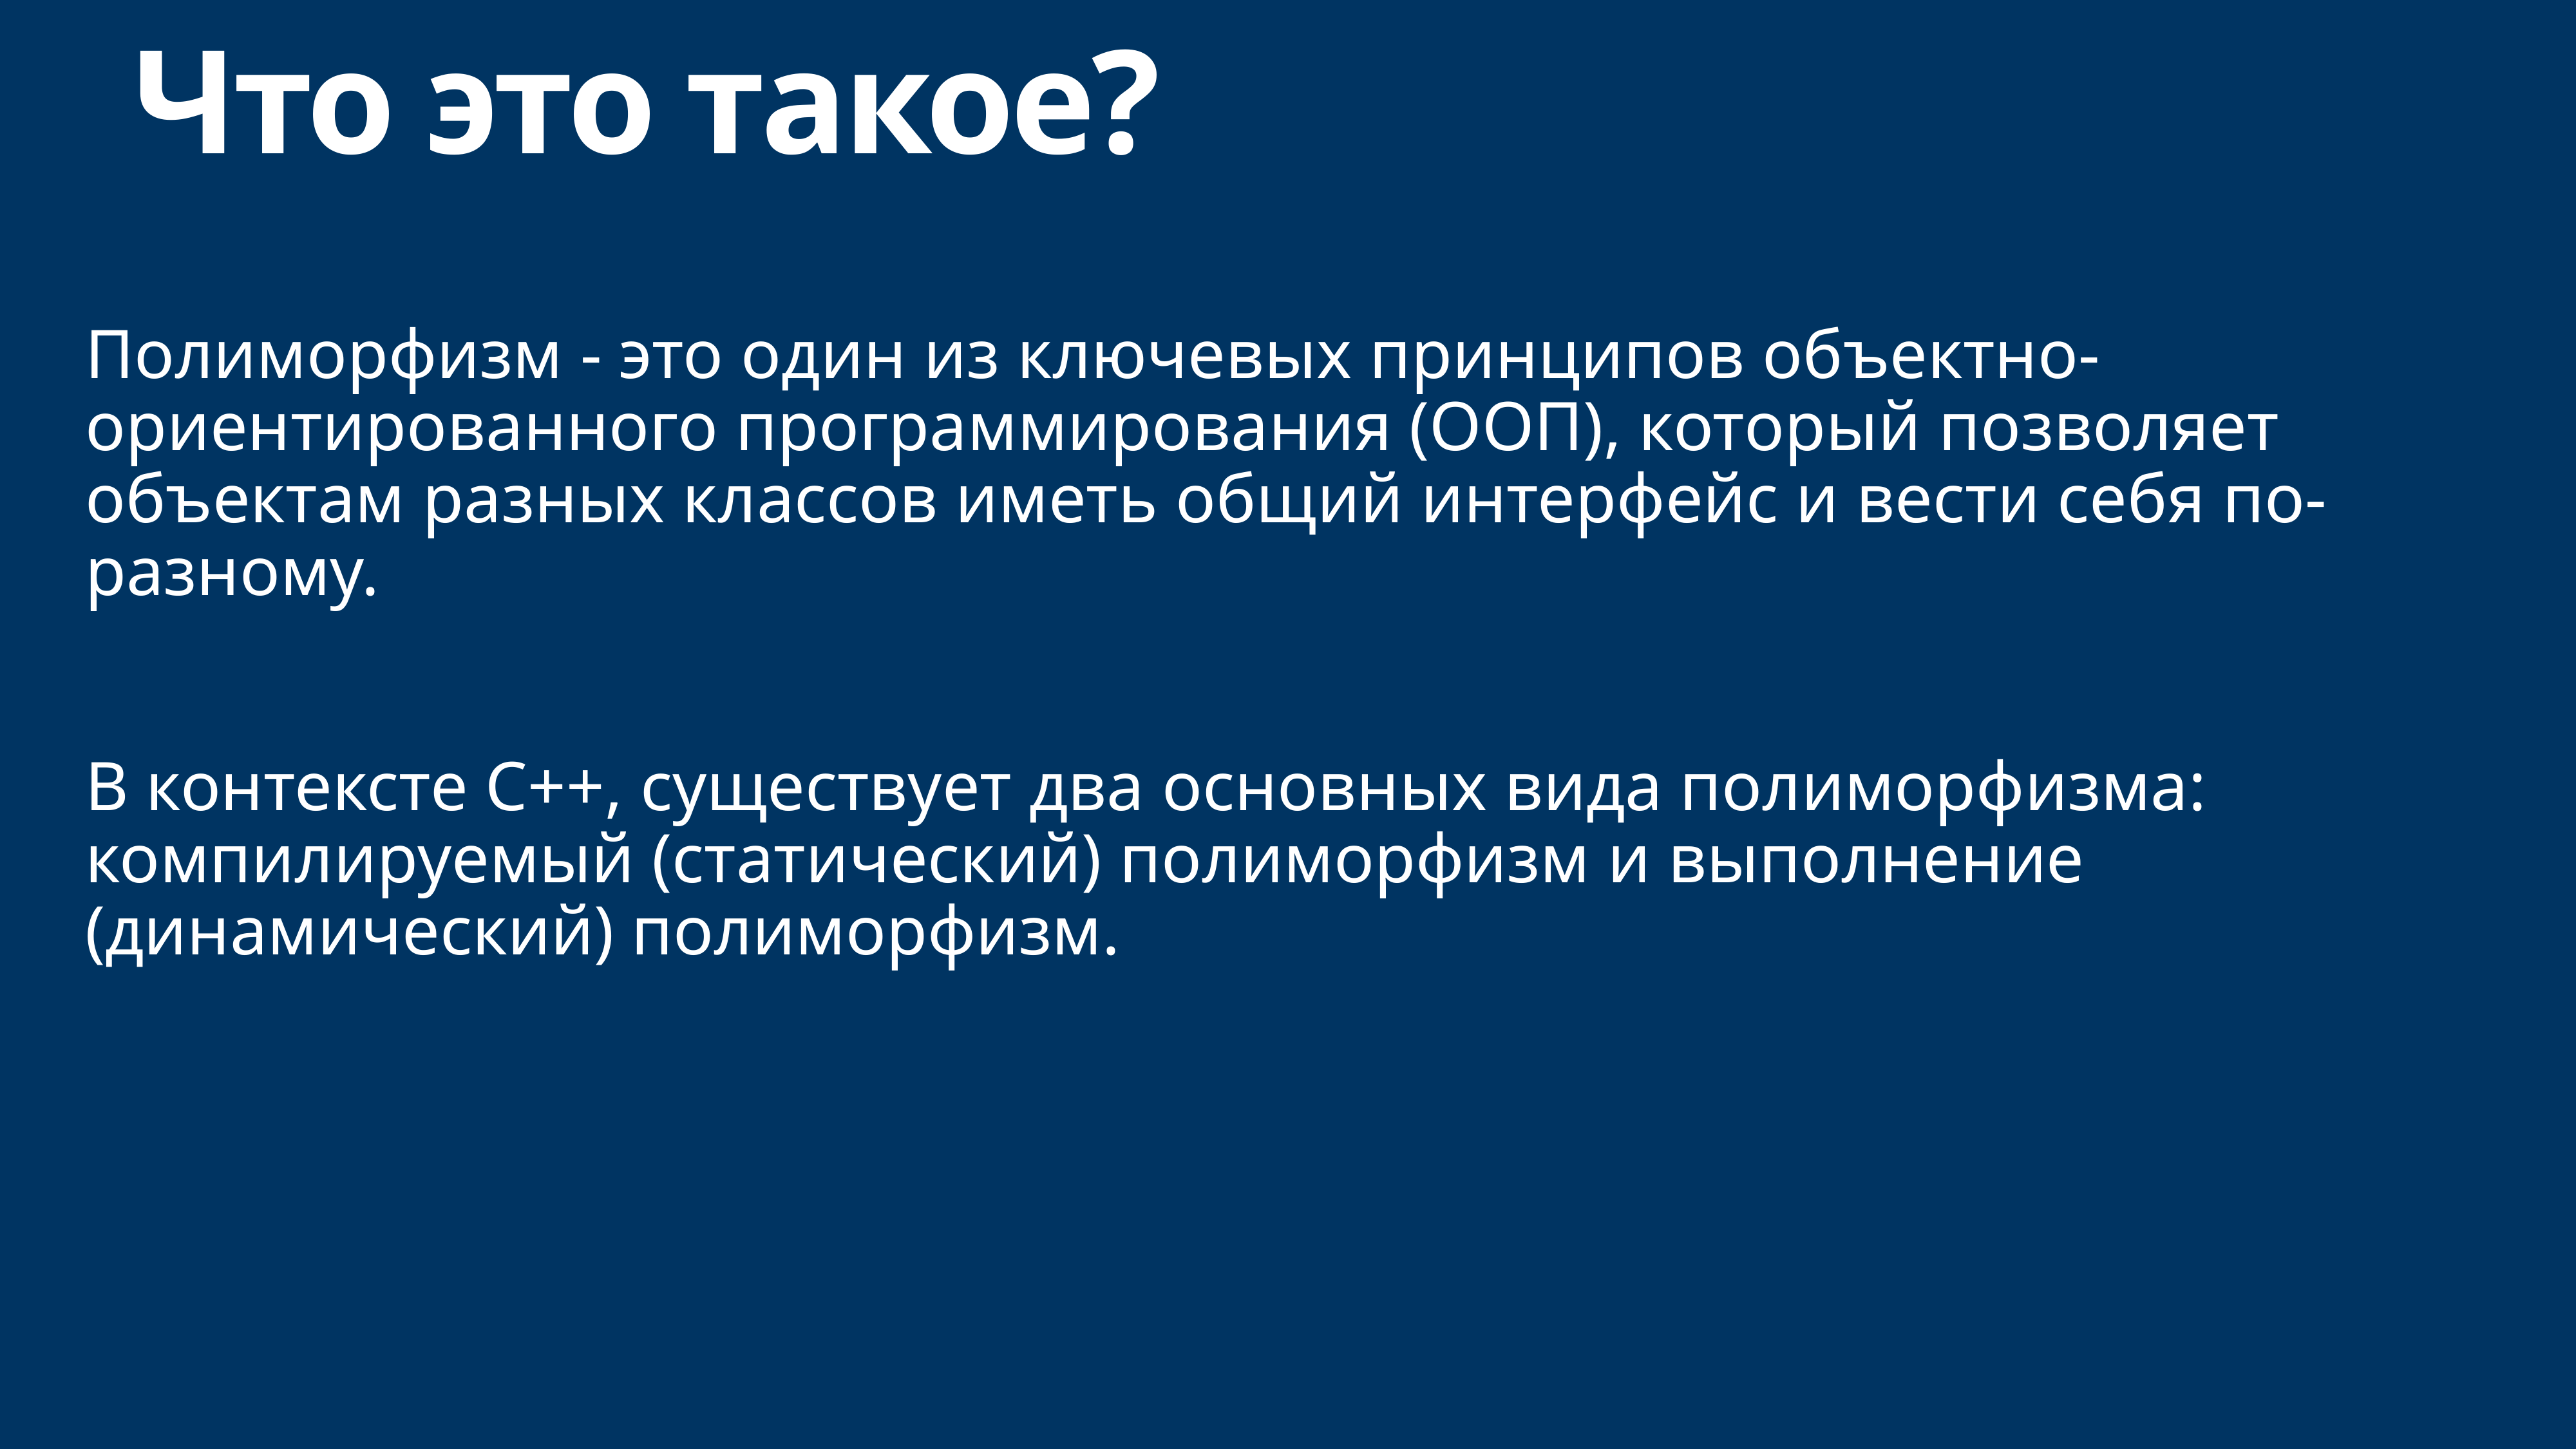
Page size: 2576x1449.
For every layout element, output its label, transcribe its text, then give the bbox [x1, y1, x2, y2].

title Что это такое? [127, 2, 2449, 187]
text_box Полиморфизм - это один из ключевых принципов объектно-ориентированного программирования (ООП), который позволяет объектам разных классов иметь общий интерфейс и вести себя по-разному. [79, 314, 2496, 616]
text_box В контексте C++, существует два основных вида полиморфизма: компилируемый (статический) полиморфизм и выполнение (динамический) полиморфизм. [79, 746, 2496, 975]
